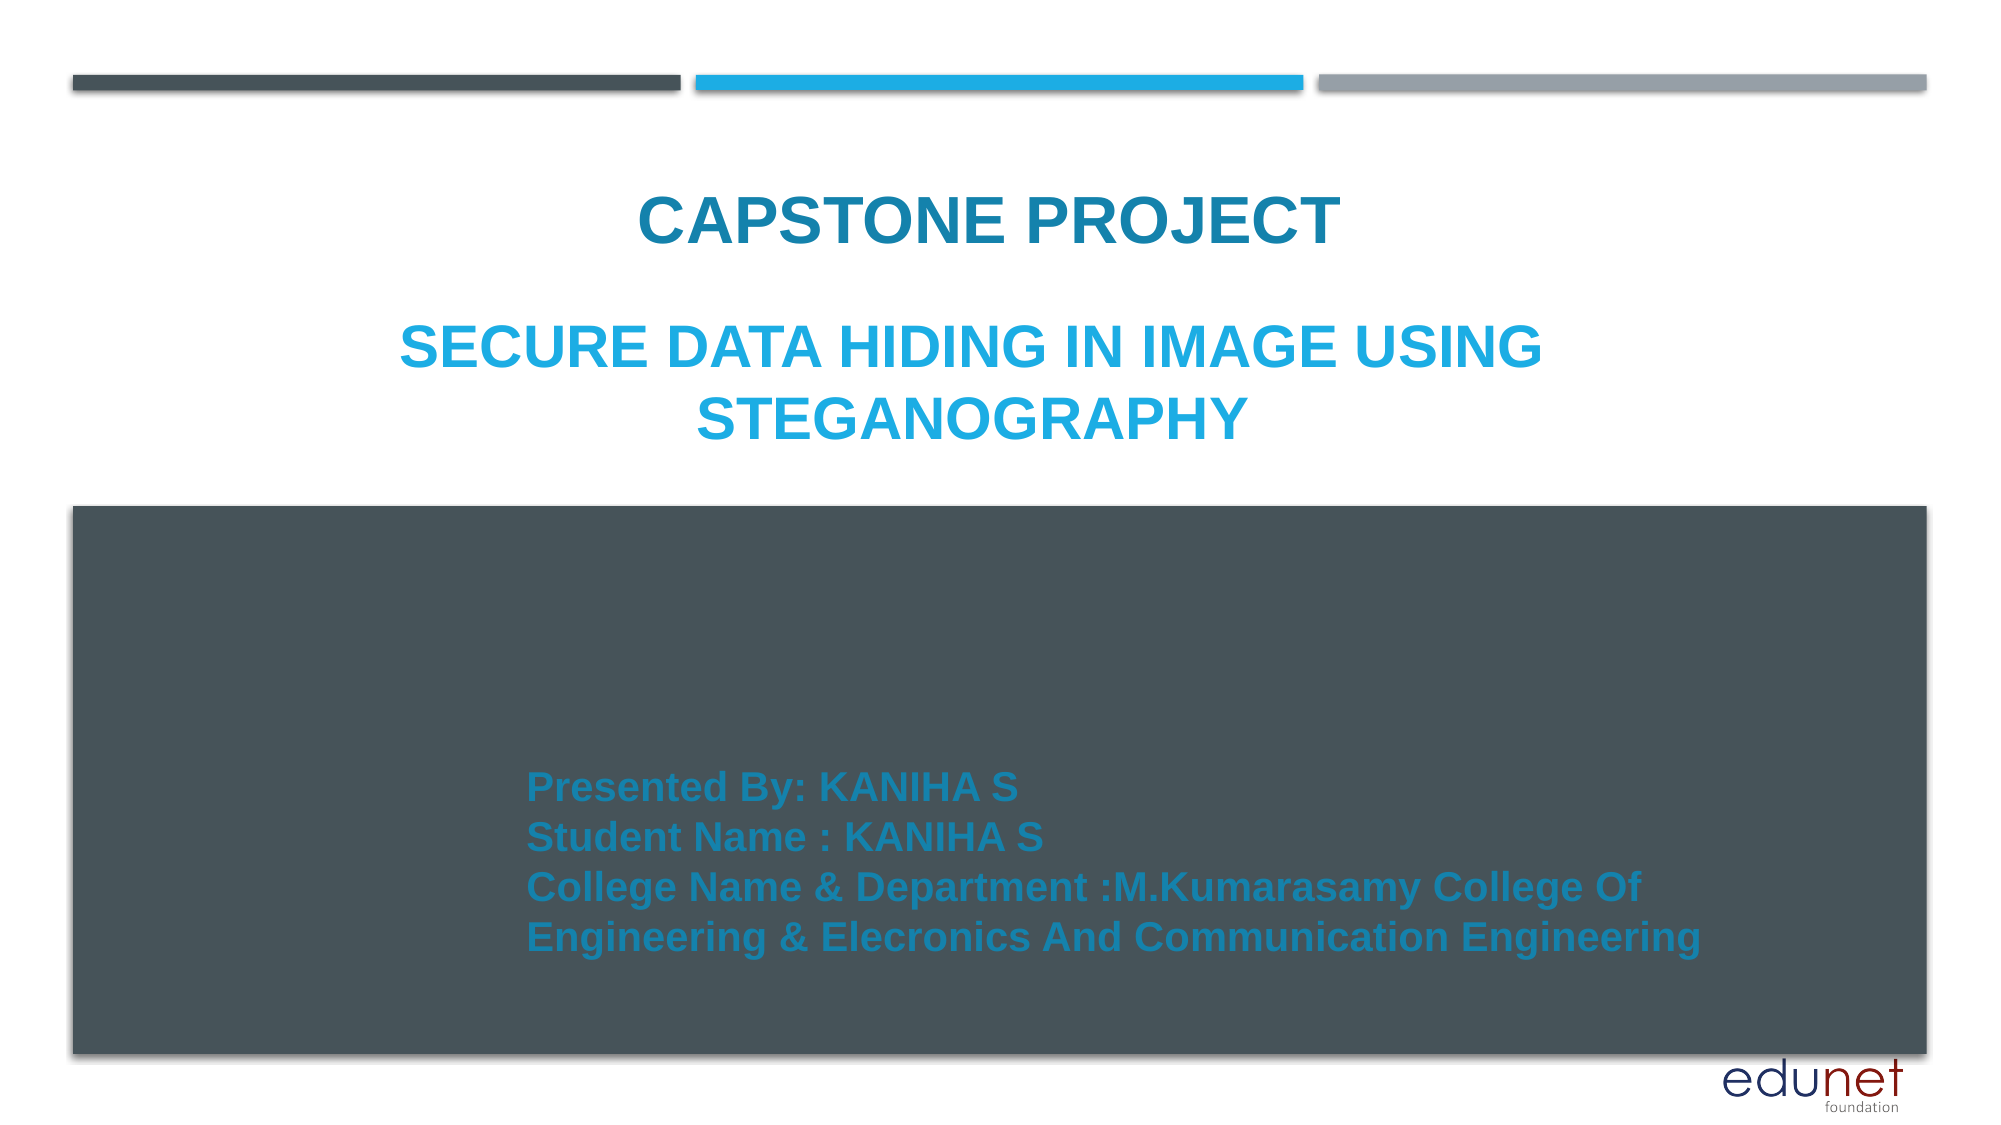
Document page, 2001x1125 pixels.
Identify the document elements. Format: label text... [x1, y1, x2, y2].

title Secure data hiding in image using steganography [222, 298, 1723, 460]
text_box Presented By: KANIHA S Student Name : KANIHA S College Name & Department :M.Kumarasamy College Of Engineering & Elecronics And Communication Engineering [511, 752, 1821, 1018]
text_box CAPSTONE PROJECT [0, 169, 2000, 265]
picture [1719, 1056, 1905, 1116]
